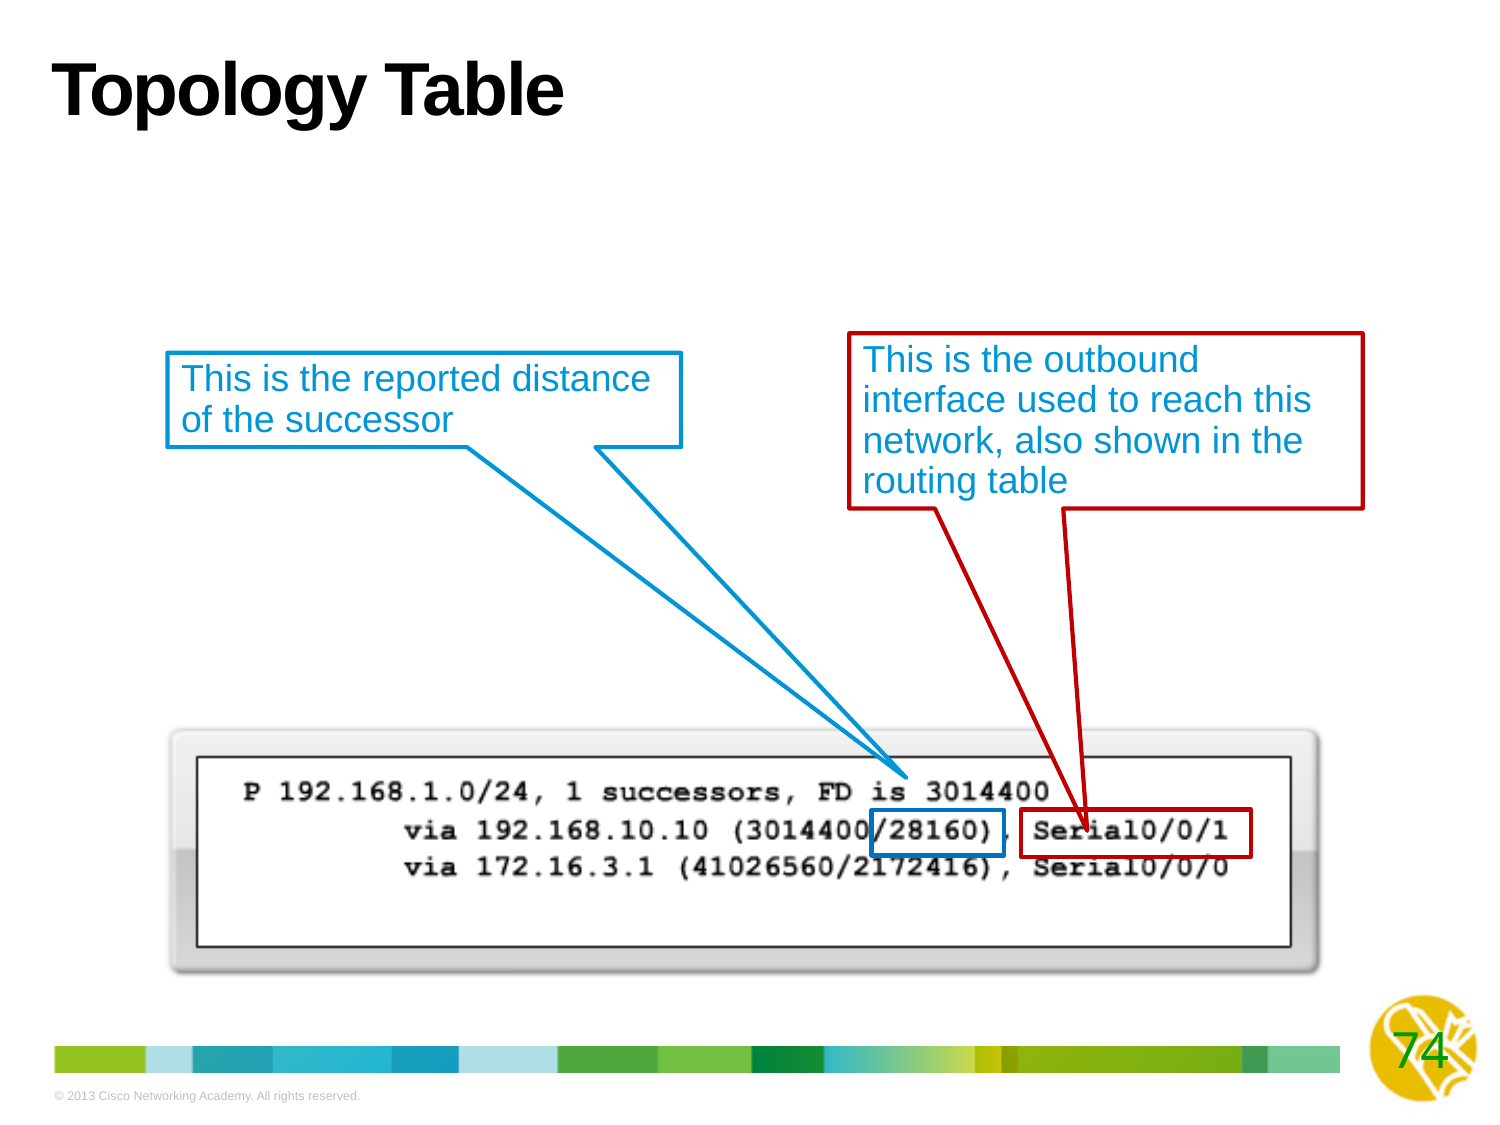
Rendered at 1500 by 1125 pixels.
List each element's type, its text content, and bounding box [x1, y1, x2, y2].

text_box This is the outbound interface used to reach this network, also shown in the routing table [847, 331, 1365, 719]
picture [835, 720, 877, 752]
picture [156, 720, 1333, 984]
picture [54, 970, 1500, 1125]
text_box This is the reported distance of the successor [165, 350, 854, 719]
title Topology Table [37, 24, 1447, 138]
